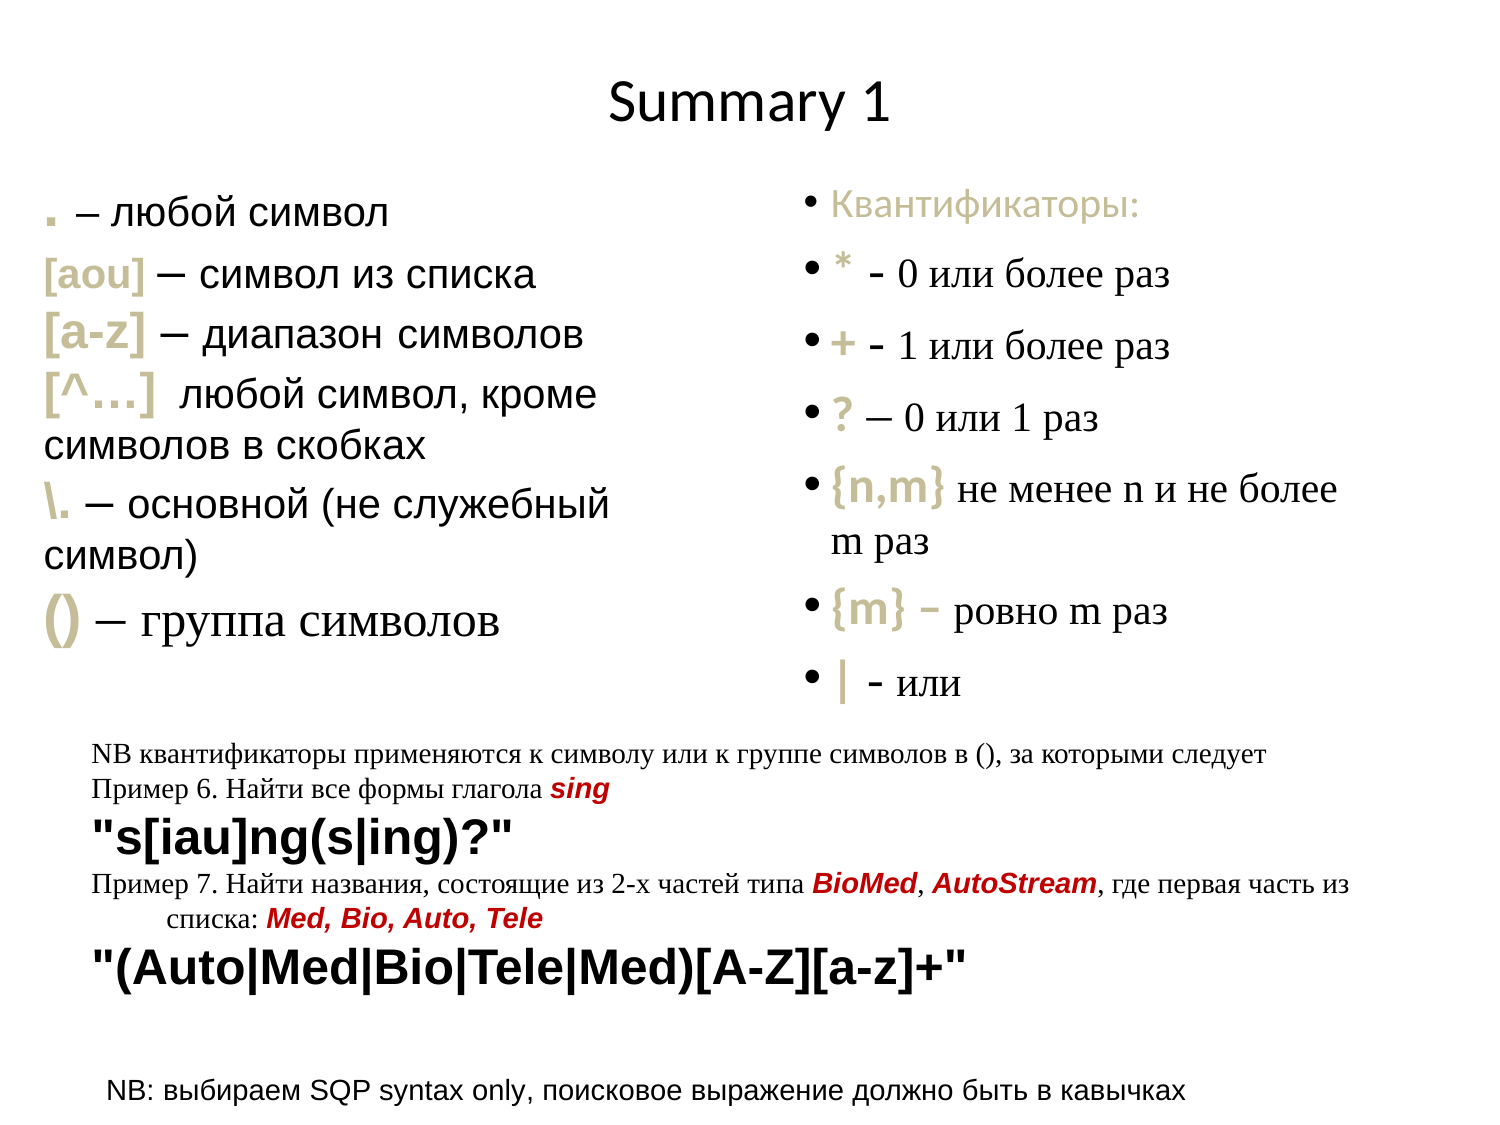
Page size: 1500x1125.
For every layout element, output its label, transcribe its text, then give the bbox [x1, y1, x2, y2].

text_box NB: выбираем SQP syntax only, поисковое выражение должно быть в кавычках [91, 1064, 1376, 1115]
title Summary 1 [75, 45, 1425, 149]
text_box . – любой символ [aou] – символ из списка [a-z] – диапазон символов [^…] любой символ, кроме символов в скобках \. – основной (не служебный символ) () – группа символов [28, 160, 734, 656]
text_box NB квантификаторы применяются к символу или к группе символов в (), за которыми следует Пример 6. Найти все формы глагола sing "s[iau]ng(s|ing)?" Пример 7. Найти названия, состоящие из 2-х частей типа BioMed, AutoStream, где первая часть из списка: Med, Bio, Auto, Tele "(Auto|Med|Bio|Tele|Med)[A-Z][a-z]+" [76, 726, 1459, 1002]
list Квантификаторы: * - 0 или более раз + - 1 или более раз ? – 0 или 1 раз {n,m} не менее n и не более m раз {m} – ровно m раз | - или [759, 160, 1376, 726]
